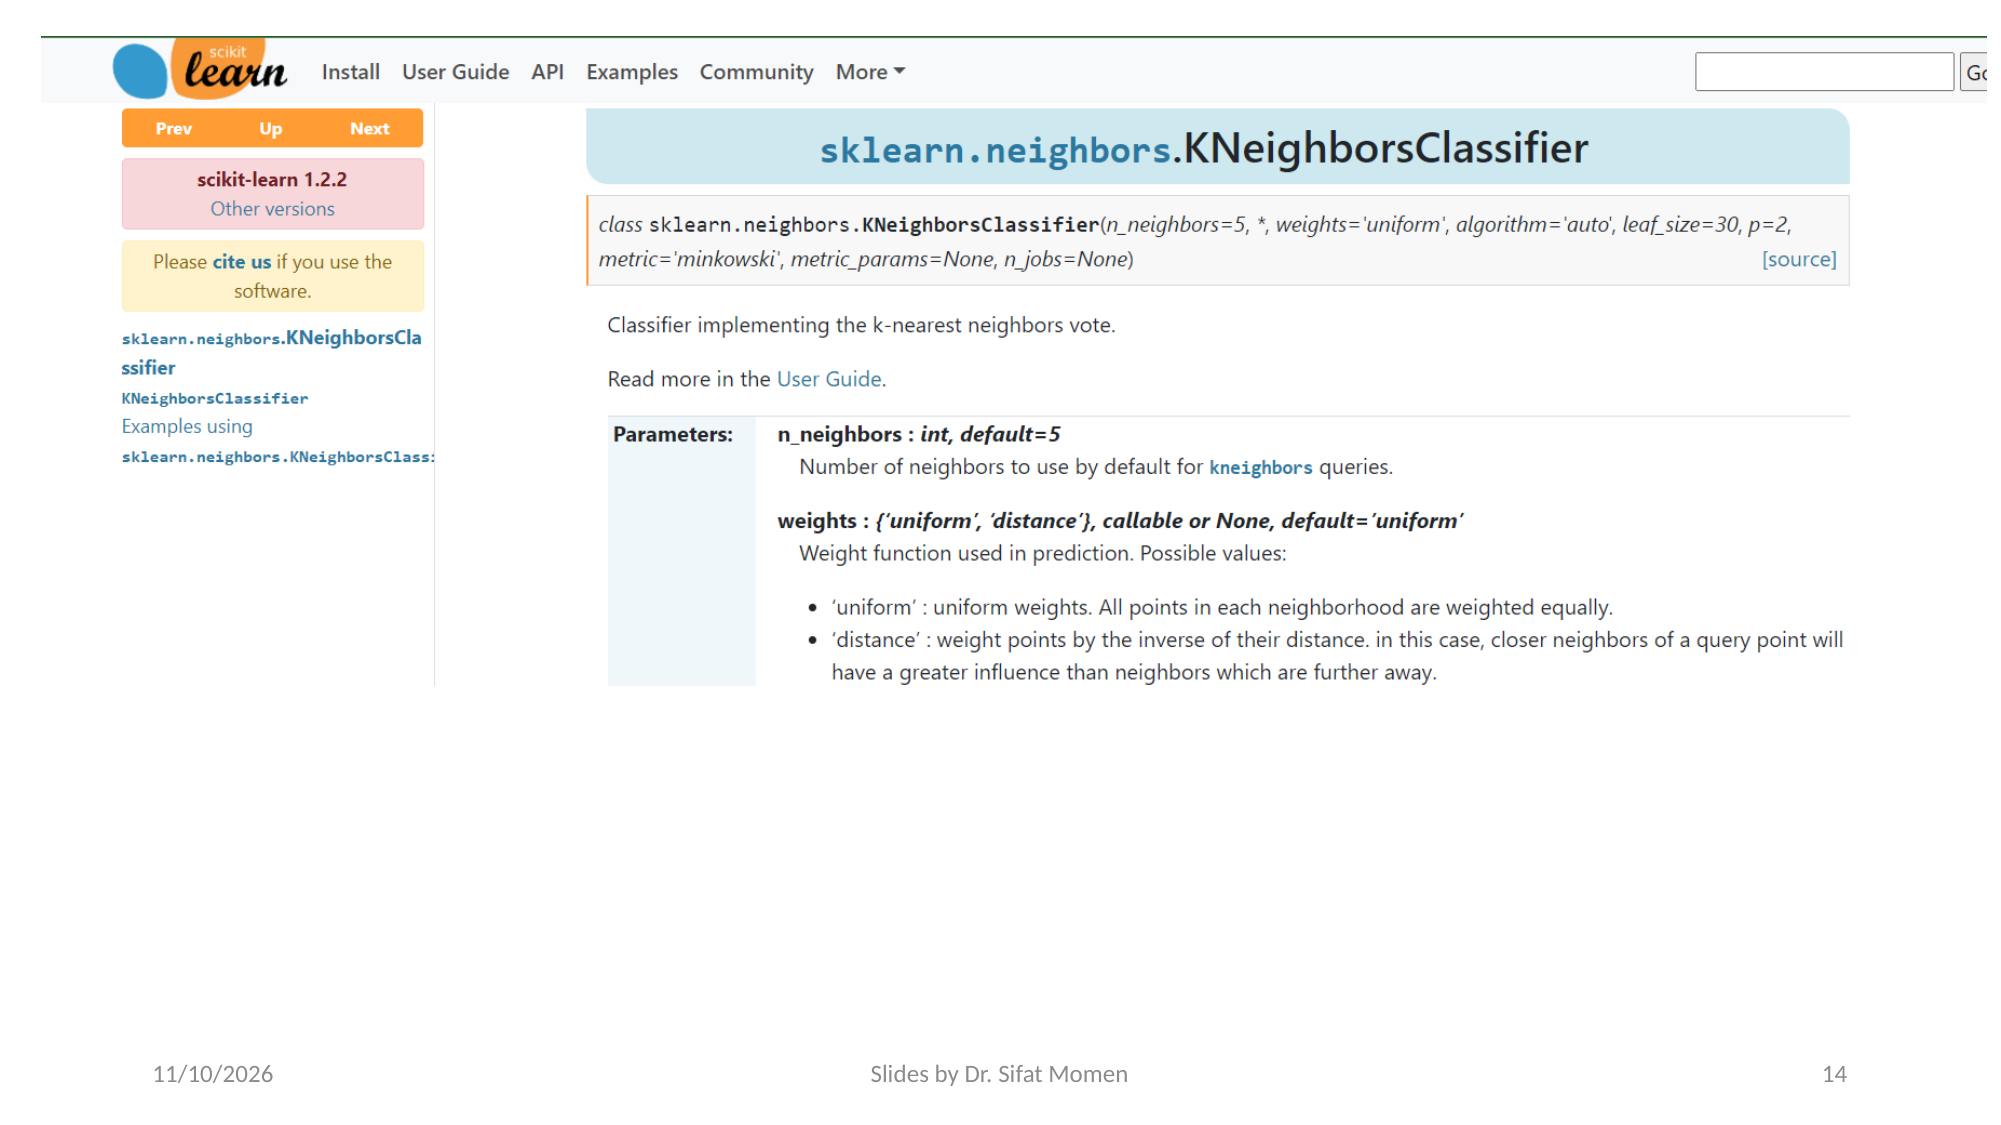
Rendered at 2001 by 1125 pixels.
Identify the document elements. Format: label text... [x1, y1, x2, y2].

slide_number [137, 1042, 588, 1103]
slide_number 14 [1412, 1042, 1863, 1103]
picture [41, 36, 1987, 686]
footer Slides by Dr. Sifat Momen [662, 1042, 1338, 1103]
